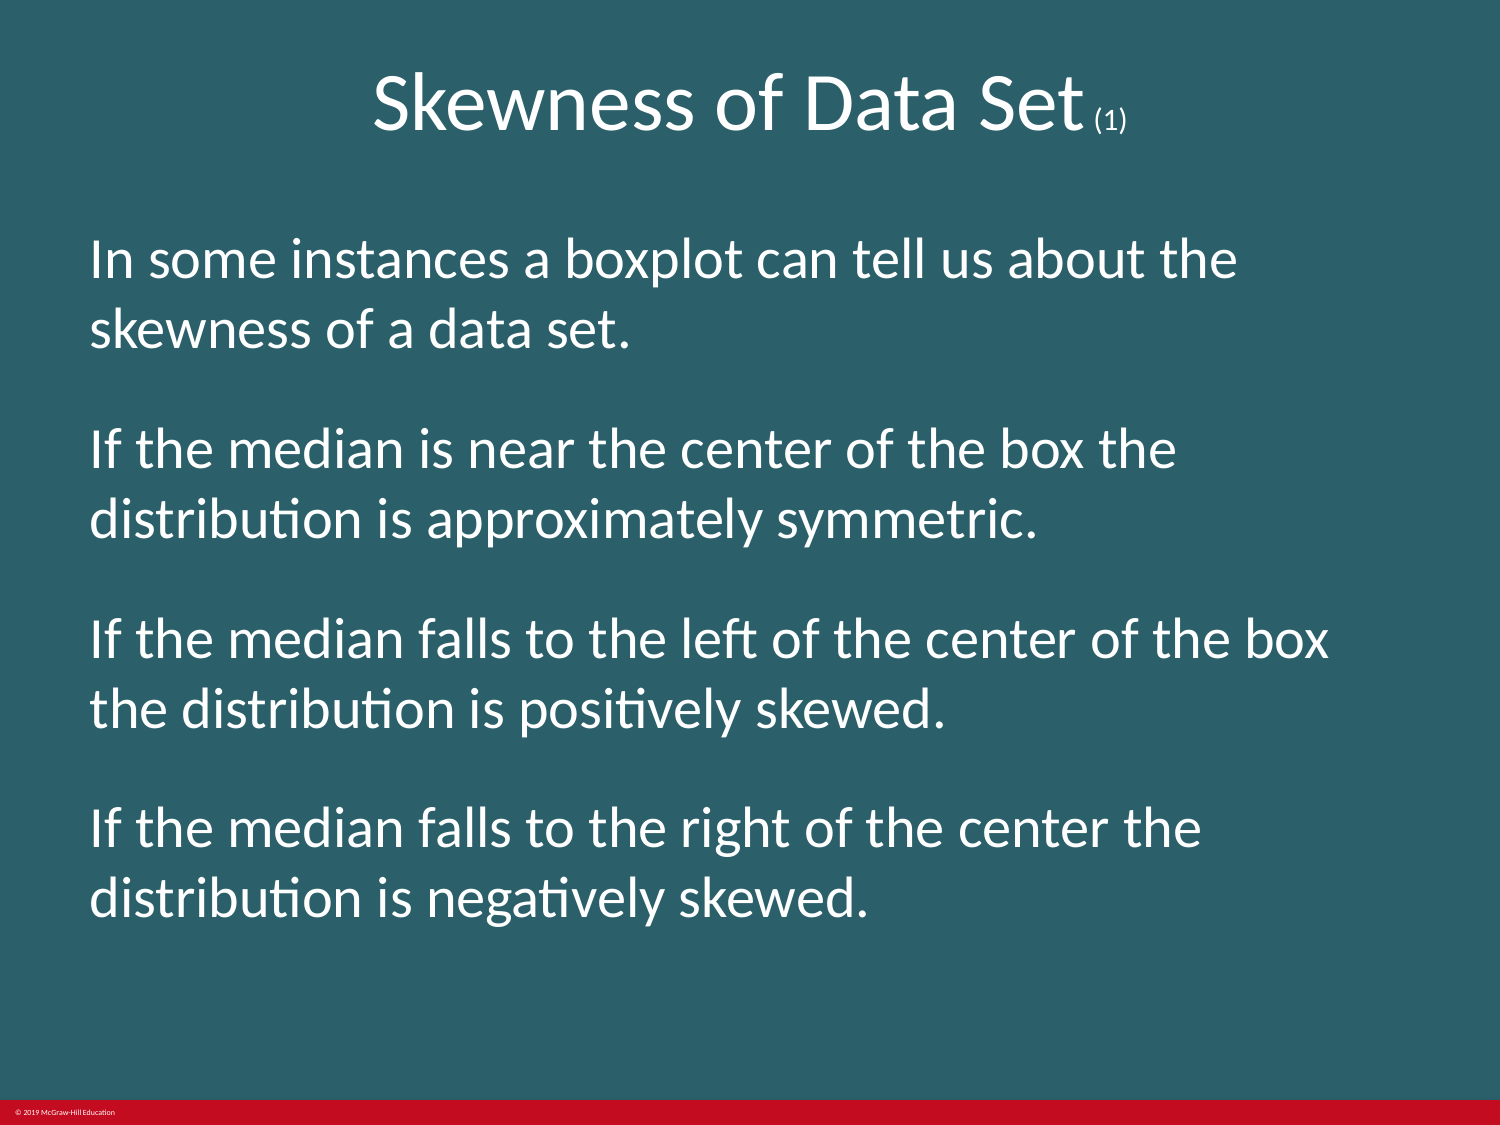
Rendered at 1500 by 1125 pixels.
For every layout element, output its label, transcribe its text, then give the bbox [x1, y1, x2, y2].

title Skewness of Data Set (1) [0, 0, 1500, 195]
list In some instances a boxplot can tell us about the skewness of a data set. If the median is near the center of the box the distribution is approximately symmetric. If the median falls to the left of the center of the box the distribution is positively skewed. If the median falls to the right of the center the distribution is negatively skewed. [75, 212, 1410, 1075]
